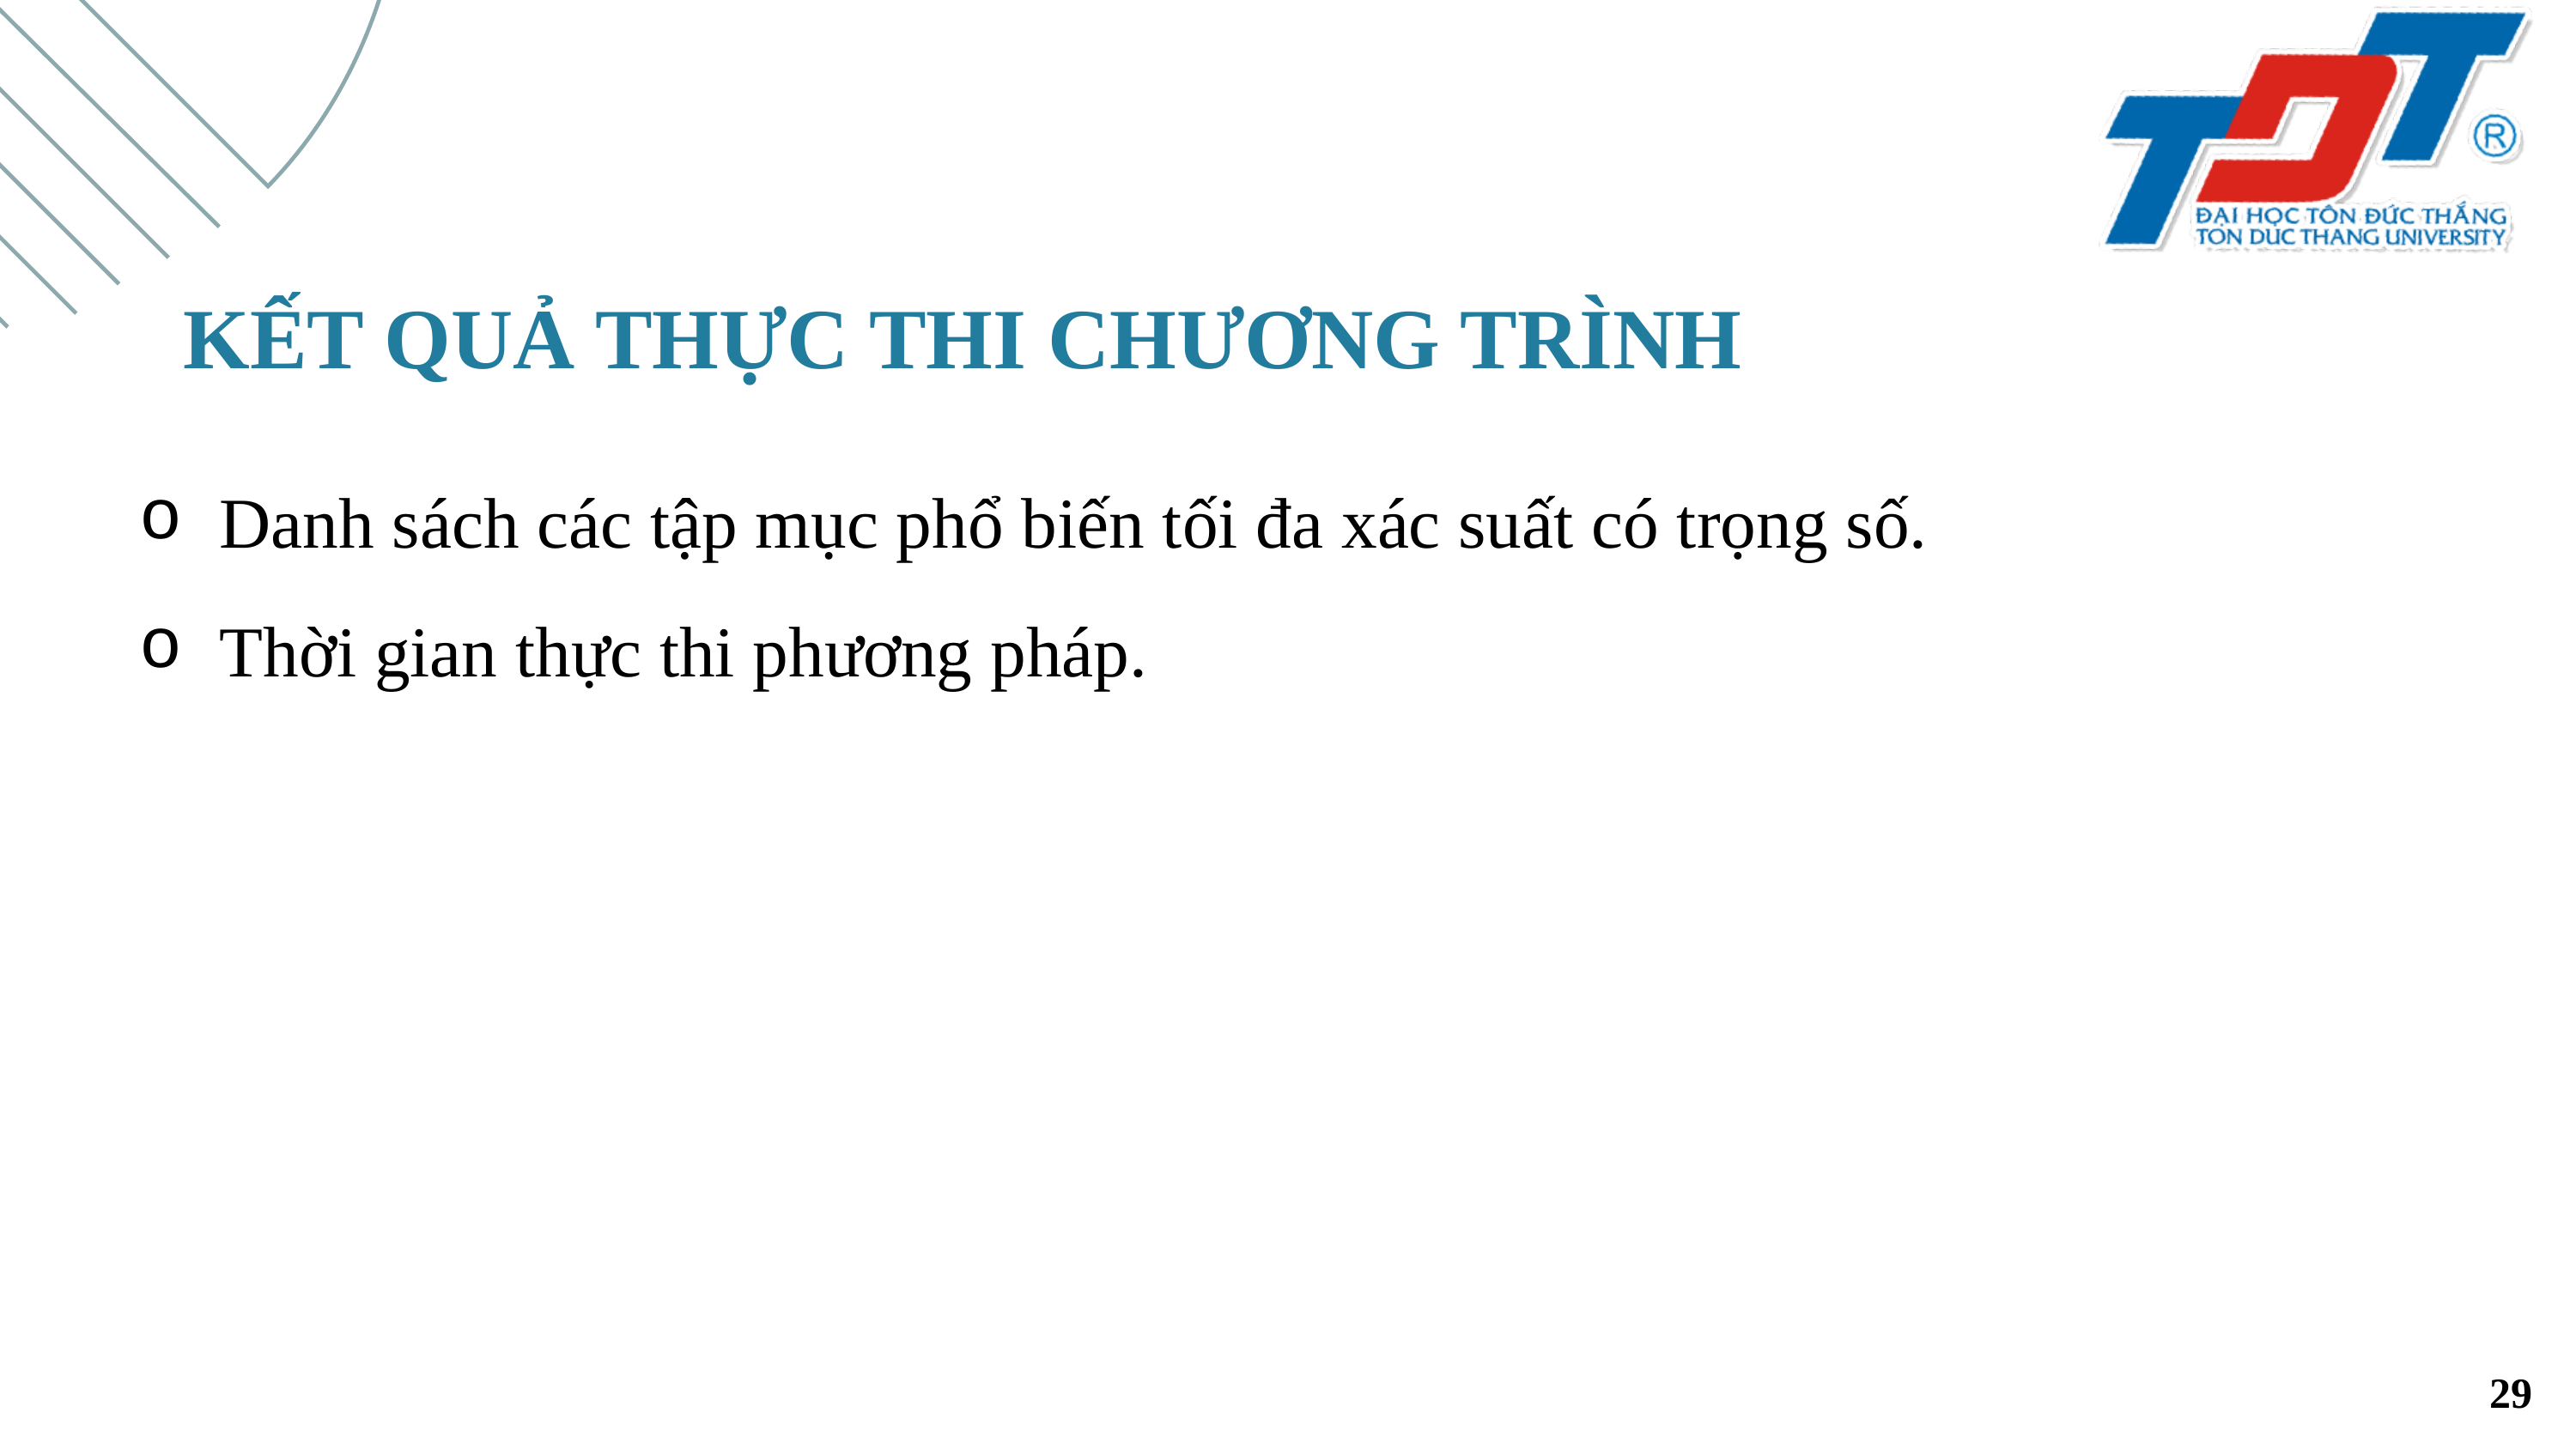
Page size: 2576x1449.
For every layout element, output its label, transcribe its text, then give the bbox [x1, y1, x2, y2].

text_box Danh sách các tập mục phổ biến tối đa xác suất có trọng số. Thời gian thực thi phương pháp. [139, 433, 2429, 692]
text_box KẾT QUẢ THỰC THI CHƯƠNG TRÌNH [118, 232, 2469, 386]
text_box 29 [2245, 1365, 2546, 1417]
picture [2041, 0, 2576, 276]
